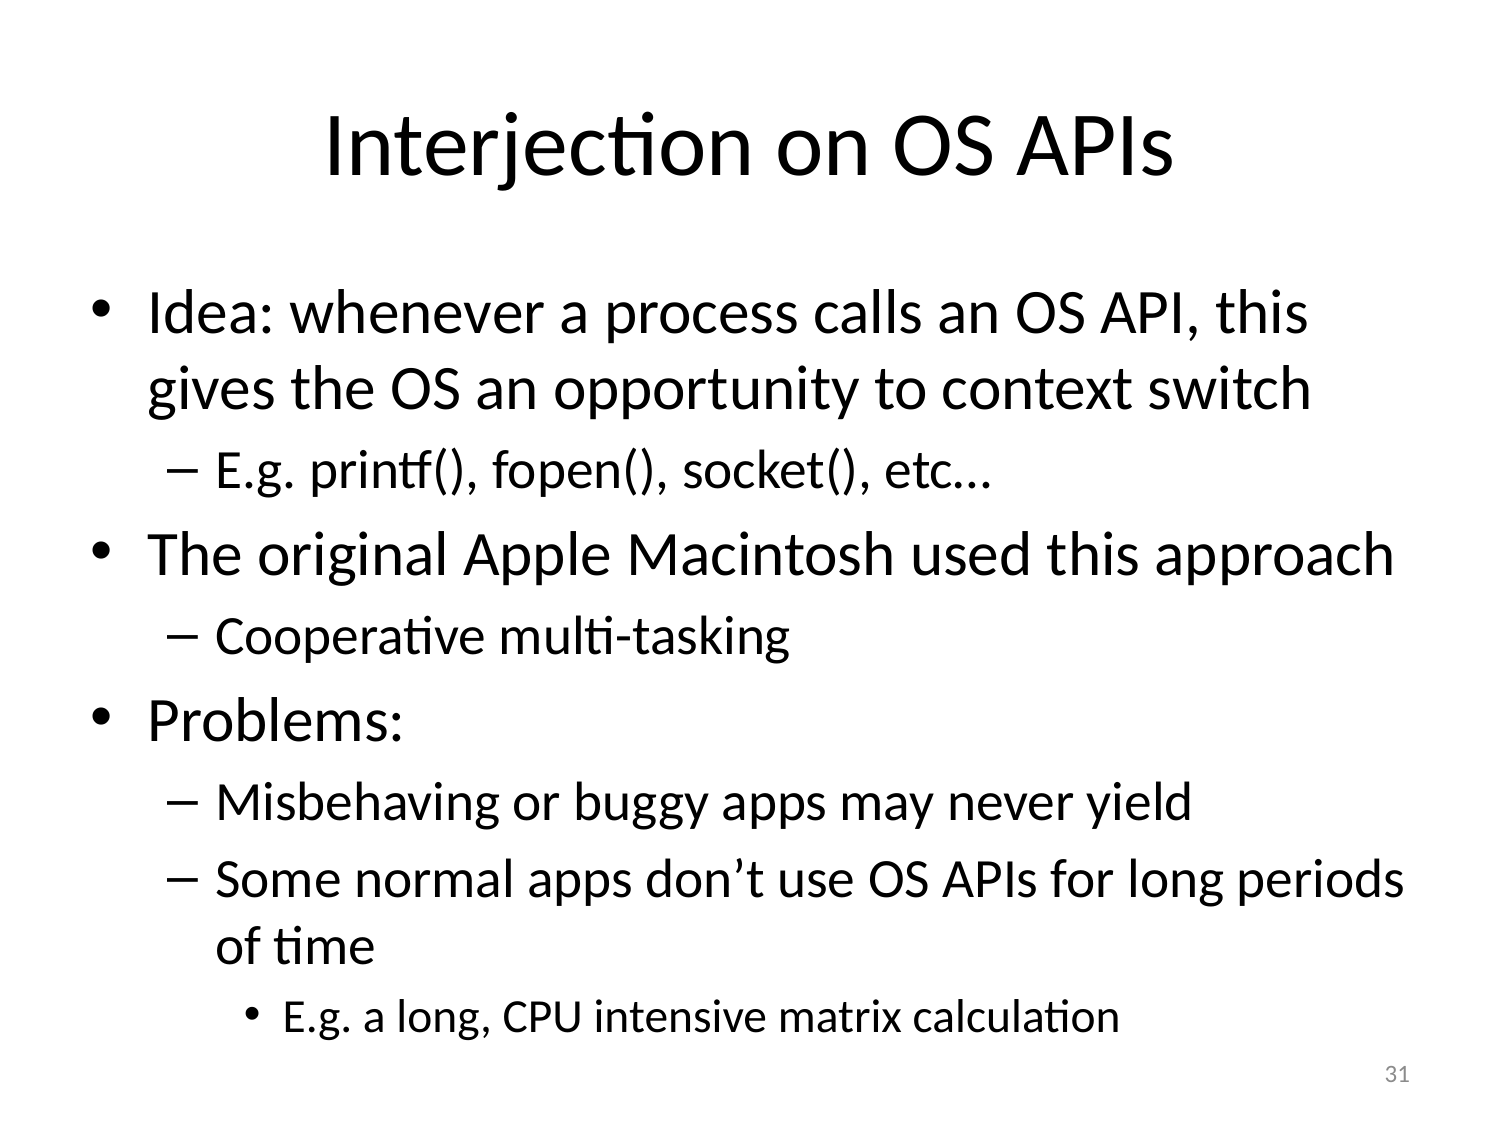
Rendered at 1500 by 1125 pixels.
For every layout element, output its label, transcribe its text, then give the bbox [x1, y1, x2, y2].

list Idea: whenever a process calls an OS API, this gives the OS an opportunity to context switch E.g. printf(), fopen(), socket(), etc… The original Apple Macintosh used this approach Cooperative multi-tasking Problems: Misbehaving or buggy apps may never yield Some normal apps don’t use OS APIs for long periods of time E.g. a long, CPU intensive matrix calculation [75, 262, 1425, 1080]
slide_number 31 [1074, 1042, 1425, 1103]
title Interjection on OS APIs [75, 45, 1425, 233]
